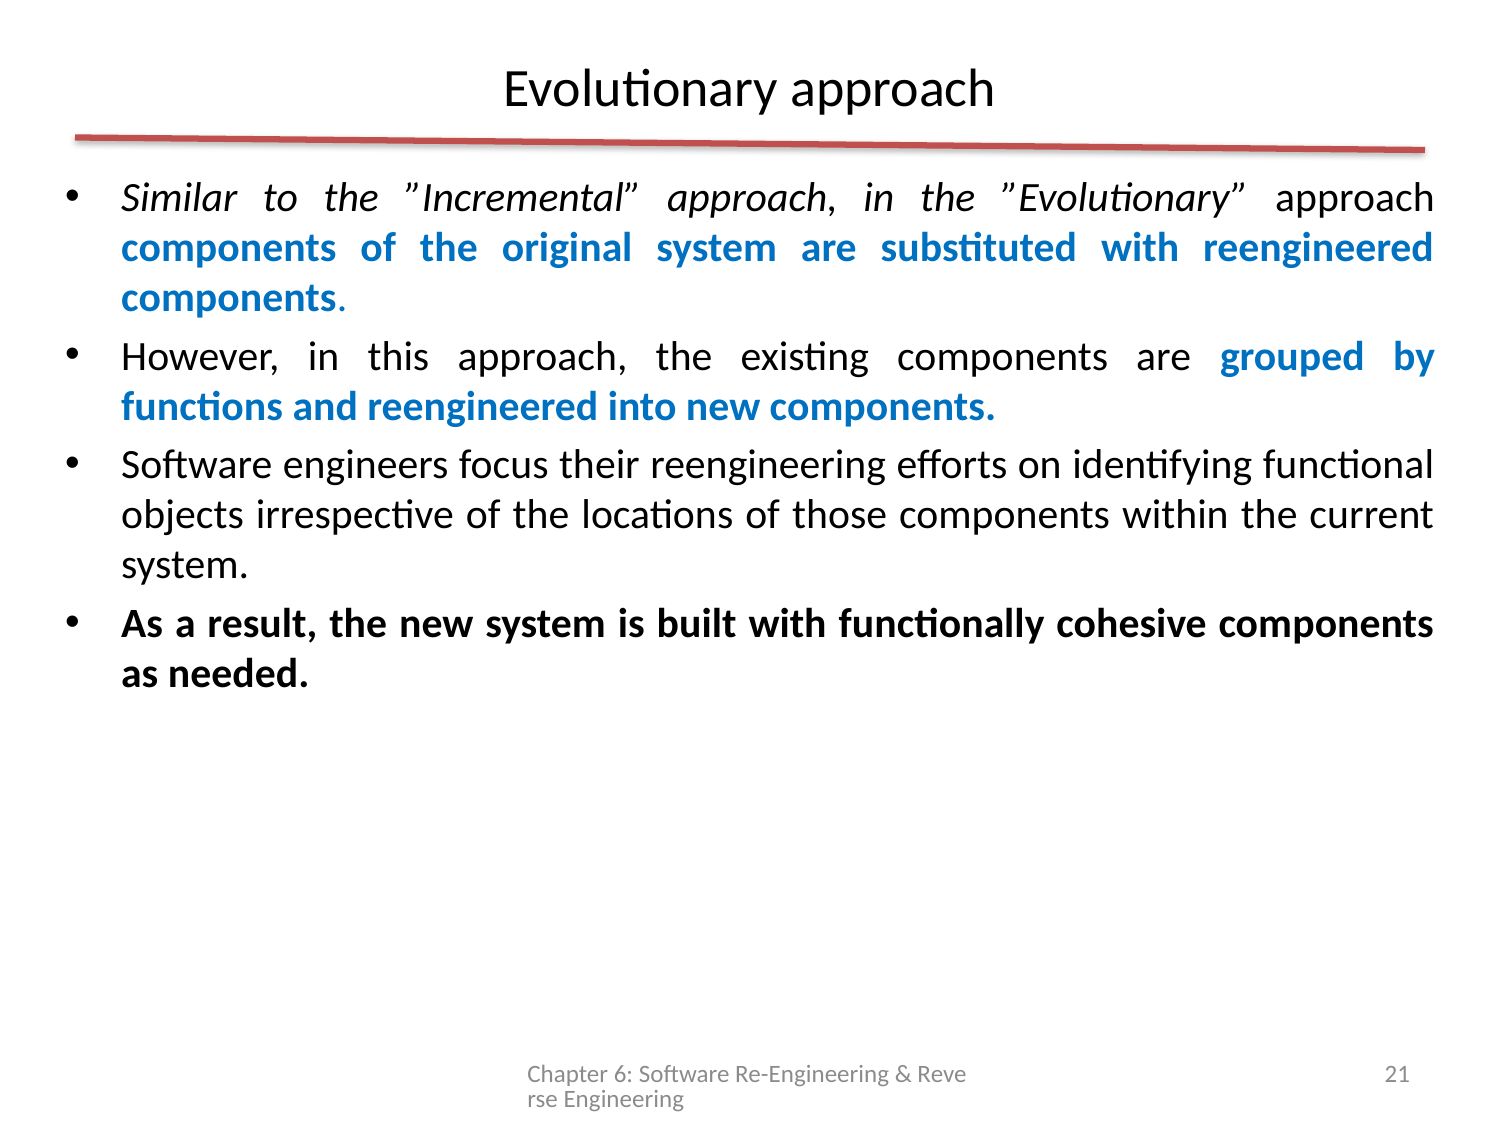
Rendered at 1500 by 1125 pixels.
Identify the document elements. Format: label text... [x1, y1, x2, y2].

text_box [74, 137, 1426, 151]
list Similar to the ”Incremental” approach, in the ”Evolutionary” approach components of the original system are substituted with reengineered components. However, in this approach, the existing components are grouped by functions and reengineered into new components. Software engineers focus their reengineering efforts on identifying functional objects irrespective of the locations of those components within the current system. As a result, the new system is built with functionally cohesive components as needed. [50, 162, 1450, 1075]
slide_number 21 [1074, 1042, 1425, 1103]
title Evolutionary approach [75, 45, 1425, 125]
footer Chapter 6: Software Re-Engineering & Reverse Engineering [512, 1042, 988, 1103]
